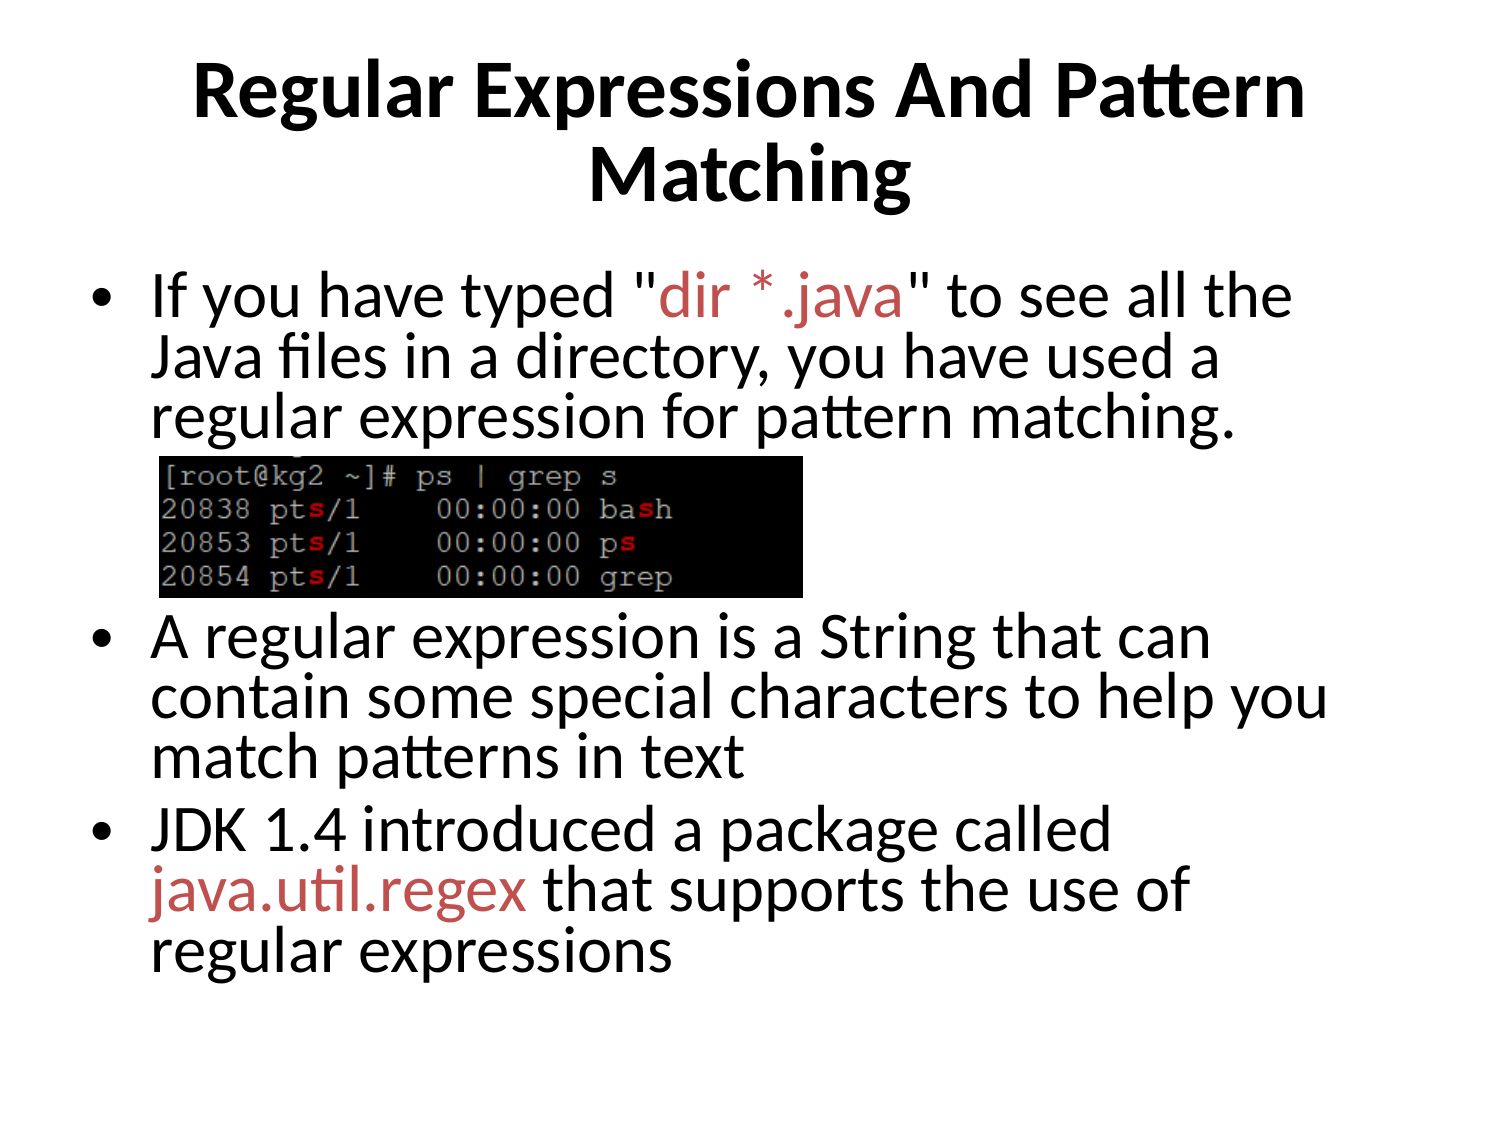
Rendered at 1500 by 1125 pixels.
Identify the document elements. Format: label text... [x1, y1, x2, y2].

list If you have typed "dir *.java" to see all the Java files in a directory, you have used a regular expression for pattern matching. A regular expression is a String that can contain some special characters to help you match patterns in text JDK 1.4 introduced a package called java.util.regex that supports the use of regular expressions [74, 262, 1377, 1006]
picture [159, 455, 803, 599]
title Regular Expressions And Pattern Matching [74, 44, 1426, 233]
